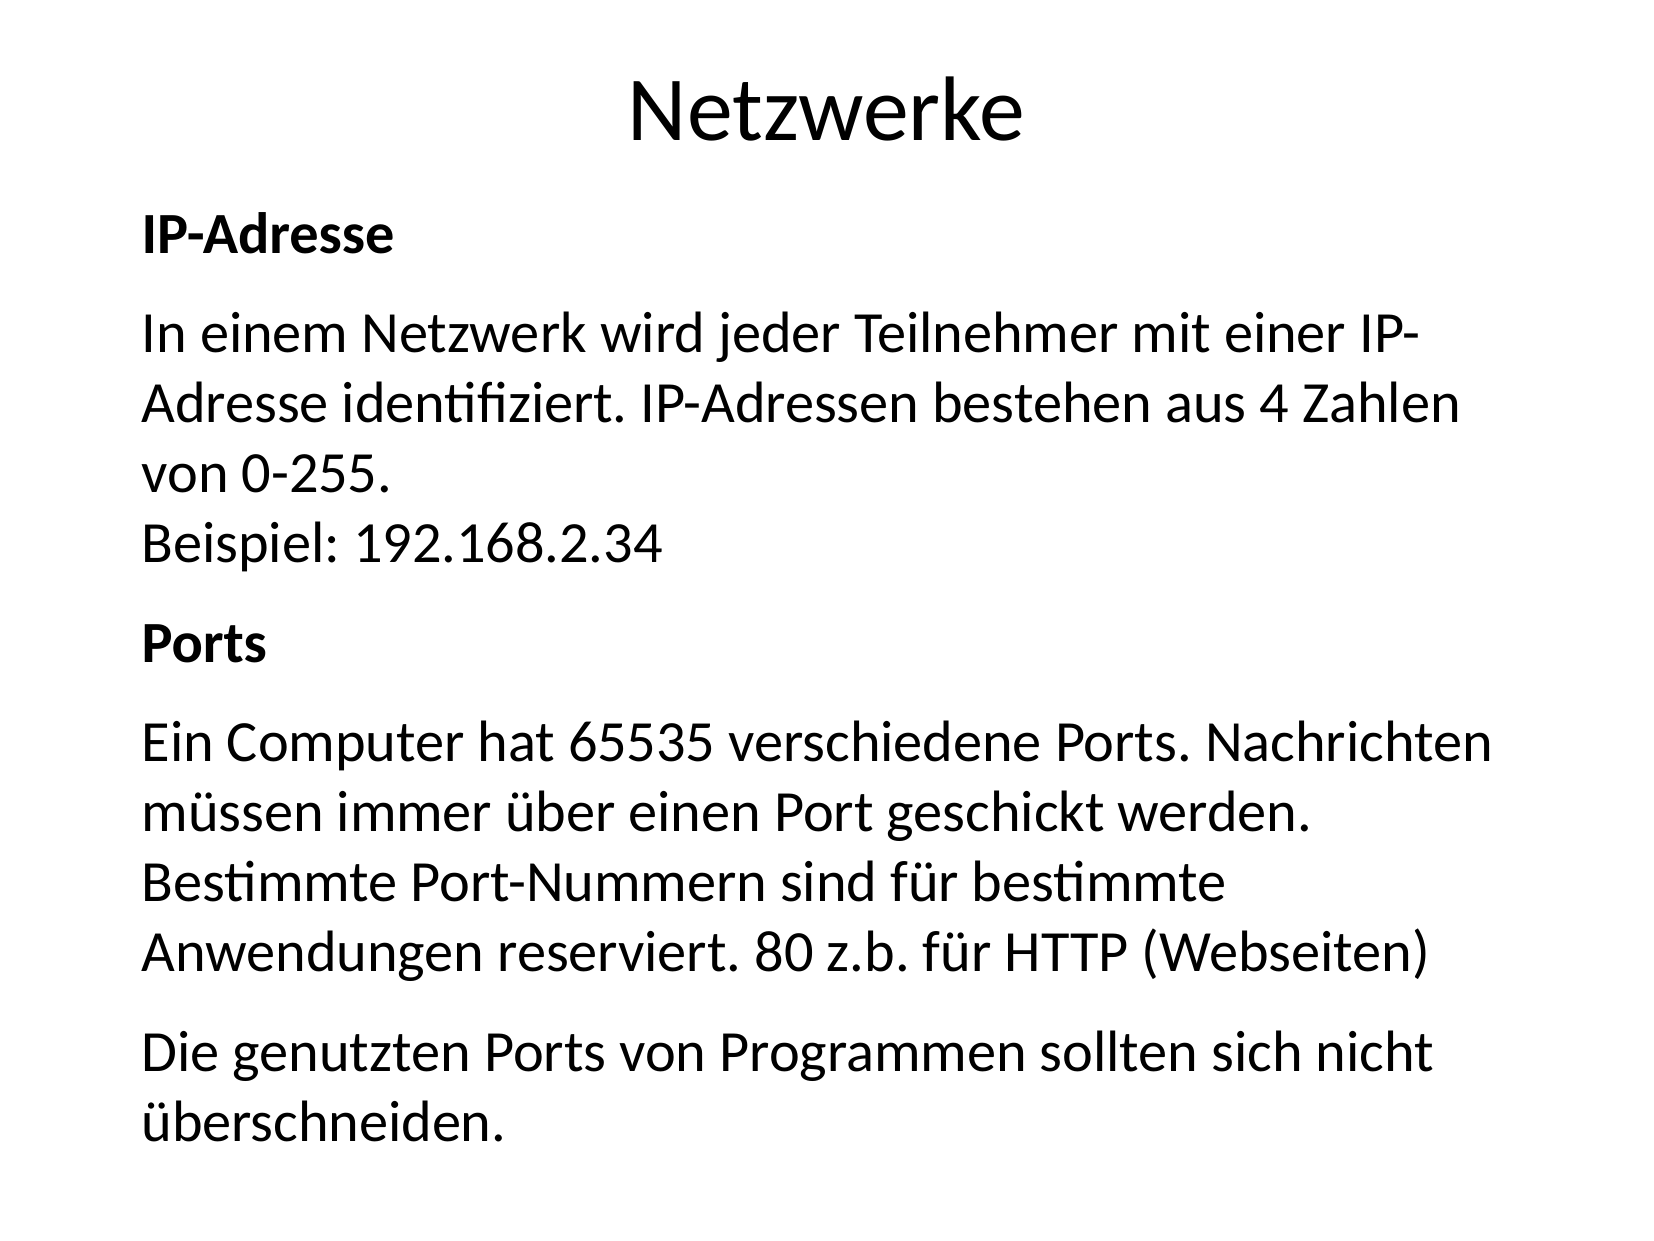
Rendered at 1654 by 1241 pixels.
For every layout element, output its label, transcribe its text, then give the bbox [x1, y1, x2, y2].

list IP-Adresse In einem Netzwerk wird jeder Teilnehmer mit einer IP-Adresse identifiziert. IP-Adressen bestehen aus 4 Zahlen von 0-255. Beispiel: 192.168.2.34 Ports Ein Computer hat 65535 verschiedene Ports. Nachrichten müssen immer über einen Port geschickt werden. Bestimmte Port-Nummern sind für bestimmte Anwendungen reserviert. 80 z.b. für HTTP (Webseiten) Die genutzten Ports von Programmen sollten sich nicht überschneiden. [70, 194, 1559, 1211]
title Netzwerke [82, 0, 1571, 207]
